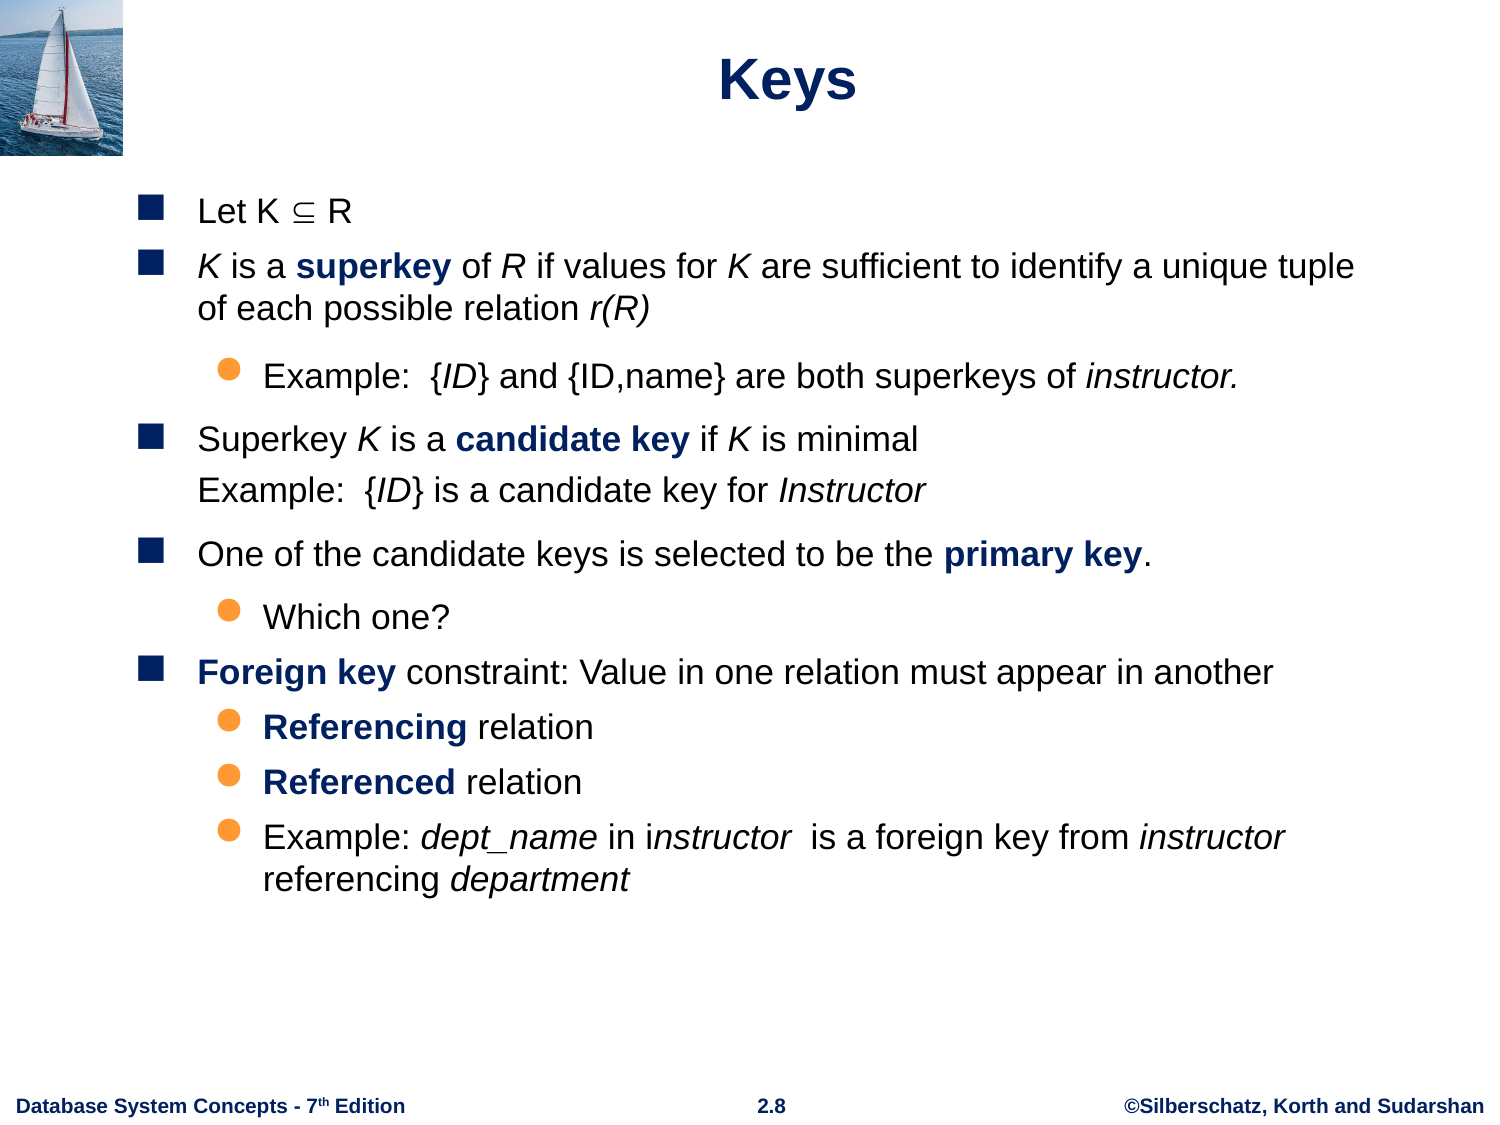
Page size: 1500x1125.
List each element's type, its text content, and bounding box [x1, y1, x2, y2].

title Keys [125, 18, 1452, 120]
list Let K  R K is a superkey of R if values for K are sufficient to identify a unique tuple of each possible relation r(R) Example: {ID} and {ID,name} are both superkeys of instructor. Superkey K is a candidate key if K is minimal Example: {ID} is a candidate key for Instructor One of the candidate keys is selected to be the primary key. Which one? Foreign key constraint: Value in one relation must appear in another Referencing relation Referenced relation Example: dept_name in instructor is a foreign key from instructor referencing department [126, 180, 1381, 984]
picture [0, 0, 123, 156]
